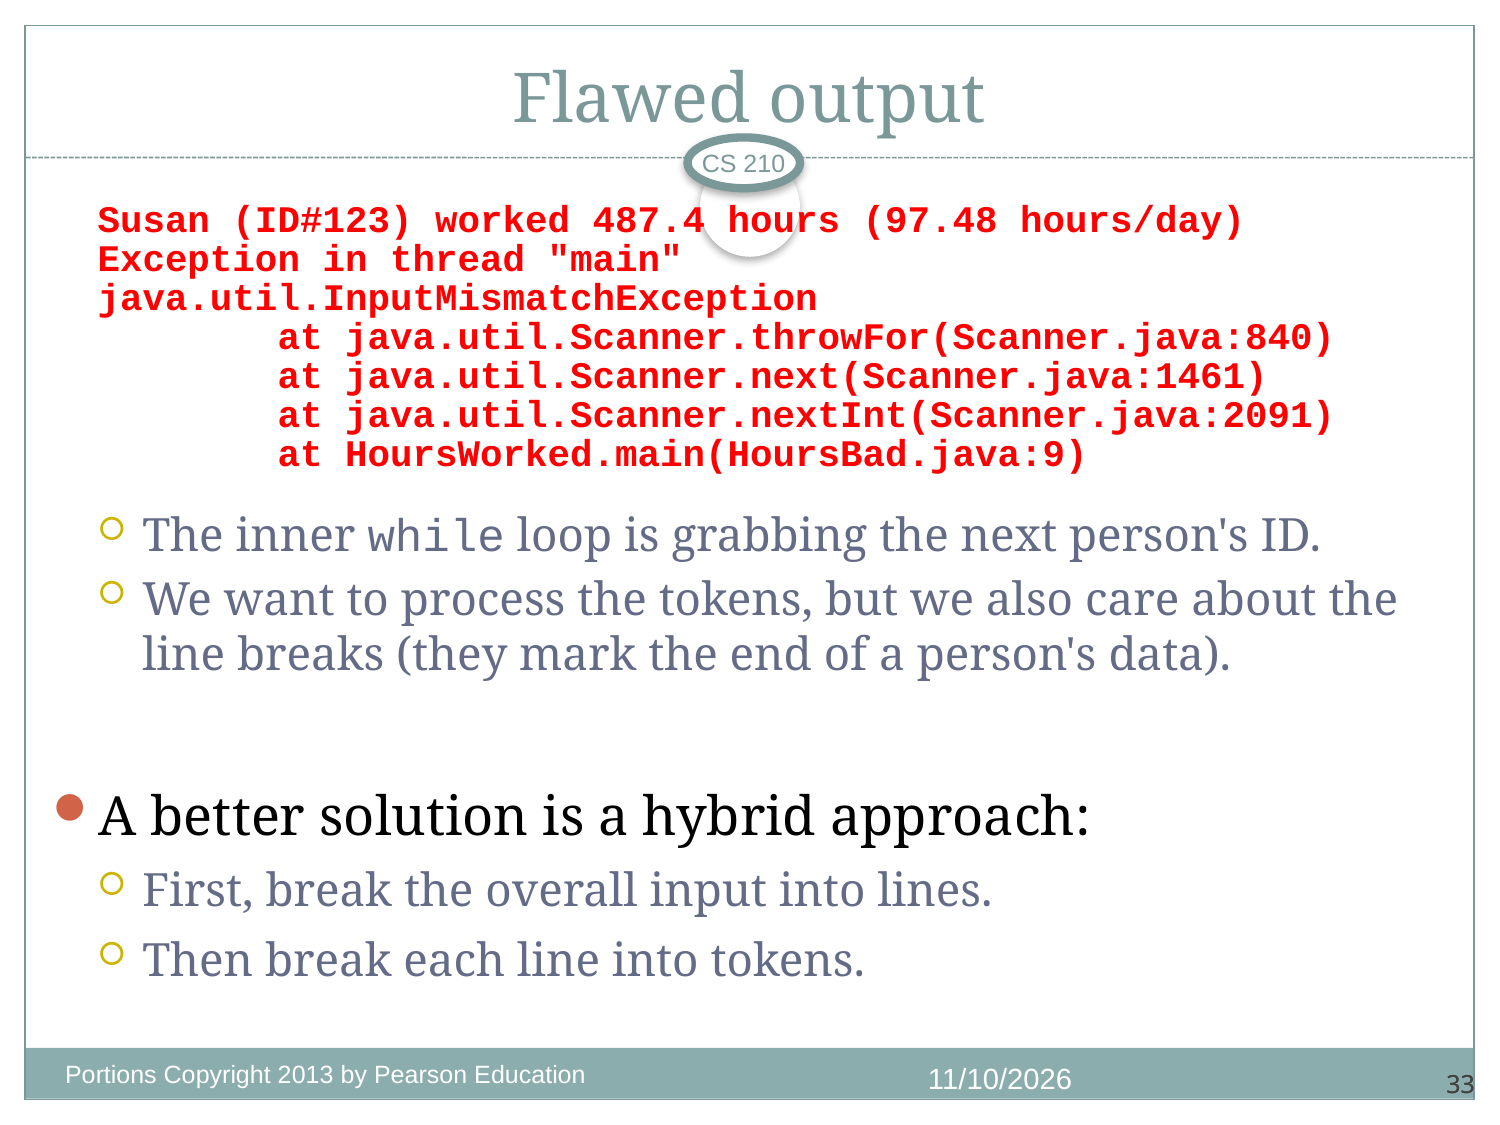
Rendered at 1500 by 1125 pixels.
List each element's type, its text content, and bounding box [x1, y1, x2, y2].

footer Portions Copyright 2013 by Pearson Education [50, 1051, 663, 1112]
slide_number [837, 1052, 1088, 1113]
slide_number CS 210 [675, 137, 813, 188]
list Susan (ID#123) worked 487.4 hours (97.48 hours/day) Exception in thread "main" java.util.InputMismatchException at java.util.Scanner.throwFor(Scanner.java:840) at java.util.Scanner.next(Scanner.java:1461) at java.util.Scanner.nextInt(Scanner.java:2091) at HoursWorked.main(HoursBad.java:9) The inner while loop is grabbing the next person's ID. We want to process the tokens, but we also care about the line breaks (they mark the end of a person's data). A better solution is a hybrid approach: First, break the overall input into lines. Then break each line into tokens. [37, 200, 1463, 1038]
title Flawed output [49, 37, 1450, 144]
